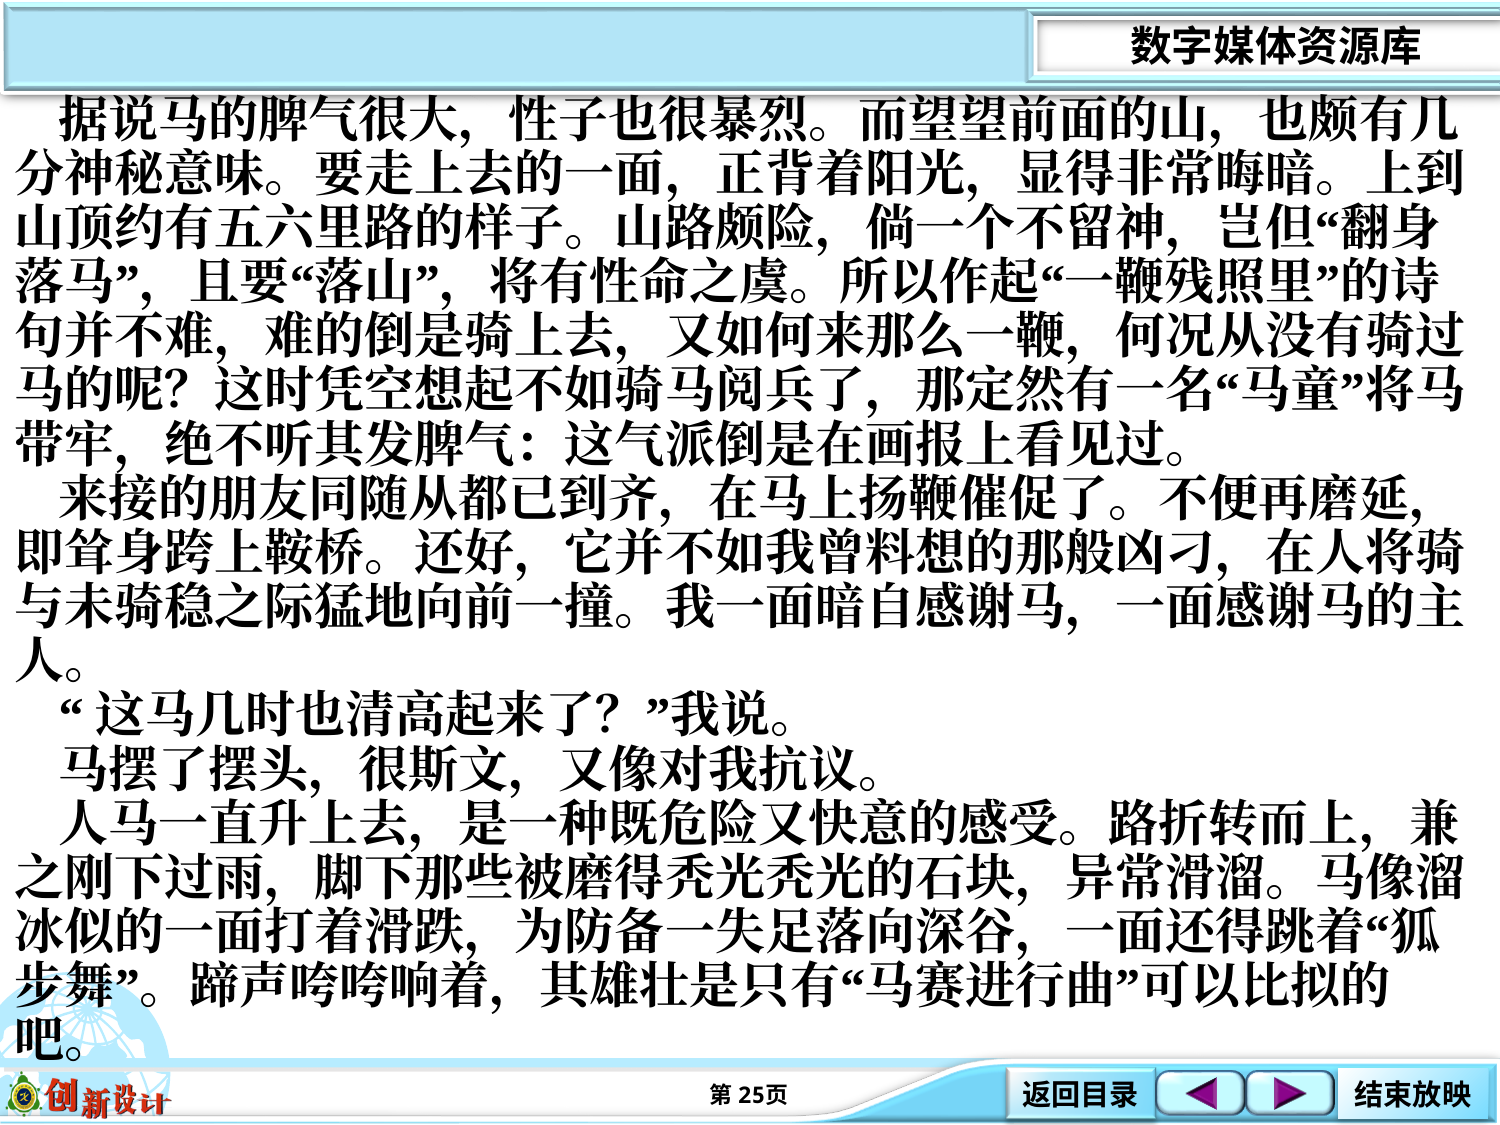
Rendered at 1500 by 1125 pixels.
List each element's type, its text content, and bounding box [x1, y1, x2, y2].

text_box 据说马的脾气很大，性子也很暴烈。而望望前面的山，也颇有几分神秘意味。要走上去的一面，正背着阳光，显得非常晦暗。上到山顶约有五六里路的样子。山路颇险，倘一个不留神，岂但“翻身落马”，且要“落山”，将有性命之虞。所以作起“一鞭残照里”的诗句并不难，难的倒是骑上去，又如何来那么一鞭，何况从没有骑过马的呢？这时凭空想起不如骑马阅兵了，那定然有一名“马童”将马带牢，绝不听其发脾气：这气派倒是在画报上看见过。 来接的朋友同随从都已到齐，在马上扬鞭催促了。不便再磨延，即耸身跨上鞍桥。还好，它并不如我曾料想的那般凶刁，在人将骑与未骑稳之际猛地向前一撞。我一面暗自感谢马，一面感谢马的主人。 “这马几时也清高起来了？”我说。 马摆了摆头，很斯文，又像对我抗议。 人马一直升上去，是一种既危险又快意的感受。路折转而上，兼之刚下过雨，脚下那些被磨得秃光秃光的石块，异常滑溜。马像溜冰似的一面打着滑跌，为防备一失足落向深谷，一面还得跳着“狐步舞”。蹄声咵咵响着，其雄壮是只有“马赛进行曲”可以比拟的吧。 [0, 85, 1500, 1125]
picture [0, 0, 1500, 85]
